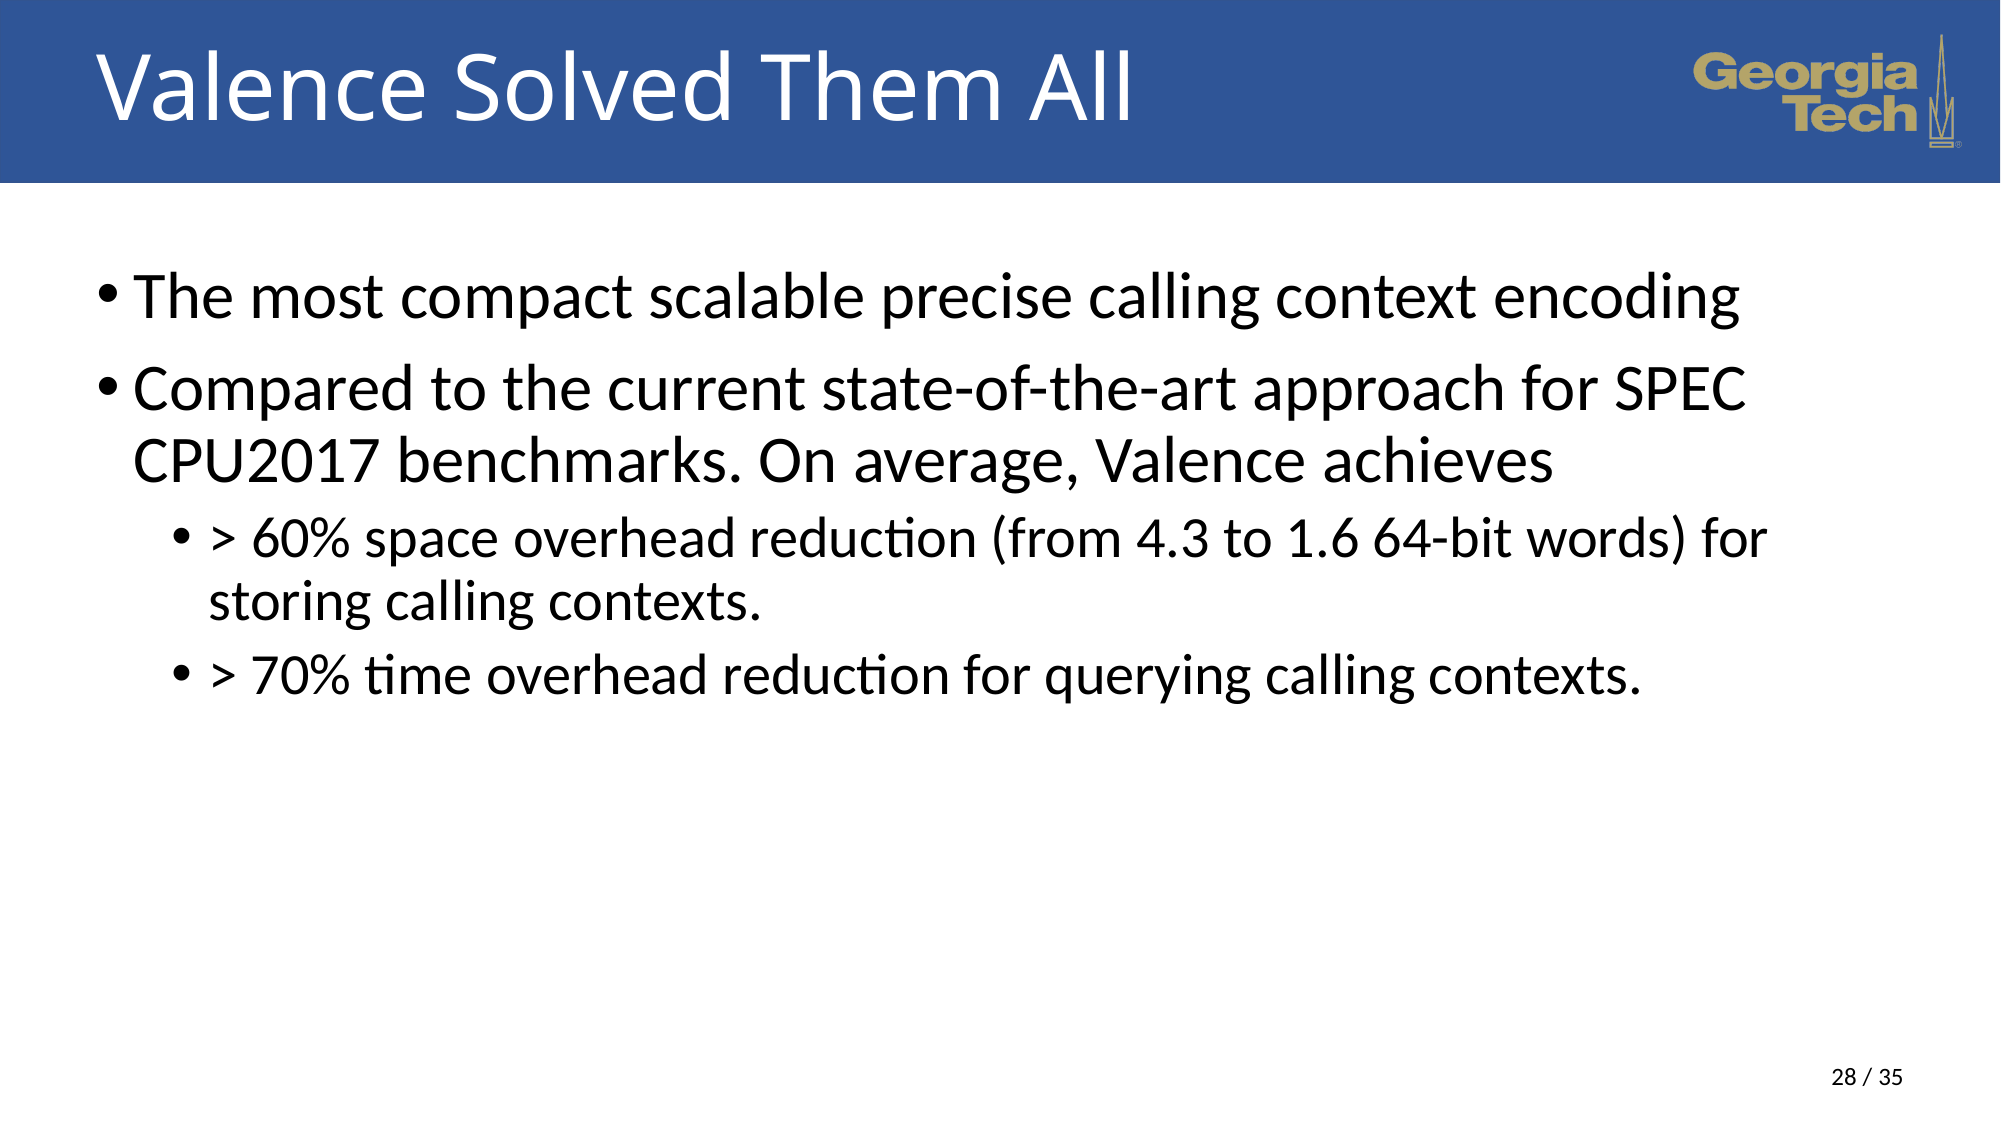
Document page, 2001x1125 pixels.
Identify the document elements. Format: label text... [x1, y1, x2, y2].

list The most compact scalable precise calling context encoding Compared to the current state-of-the-art approach for SPEC CPU2017 benchmarks. On average, Valence achieves > 60% space overhead reduction (from 4.3 to 1.6 64-bit words) for storing calling contexts. > 70% time overhead reduction for querying calling contexts. [81, 253, 1919, 1025]
title Valence Solved Them All [81, 0, 1919, 181]
slide_number 28 / 35 [1468, 1045, 1919, 1106]
picture [1919, 34, 1962, 148]
